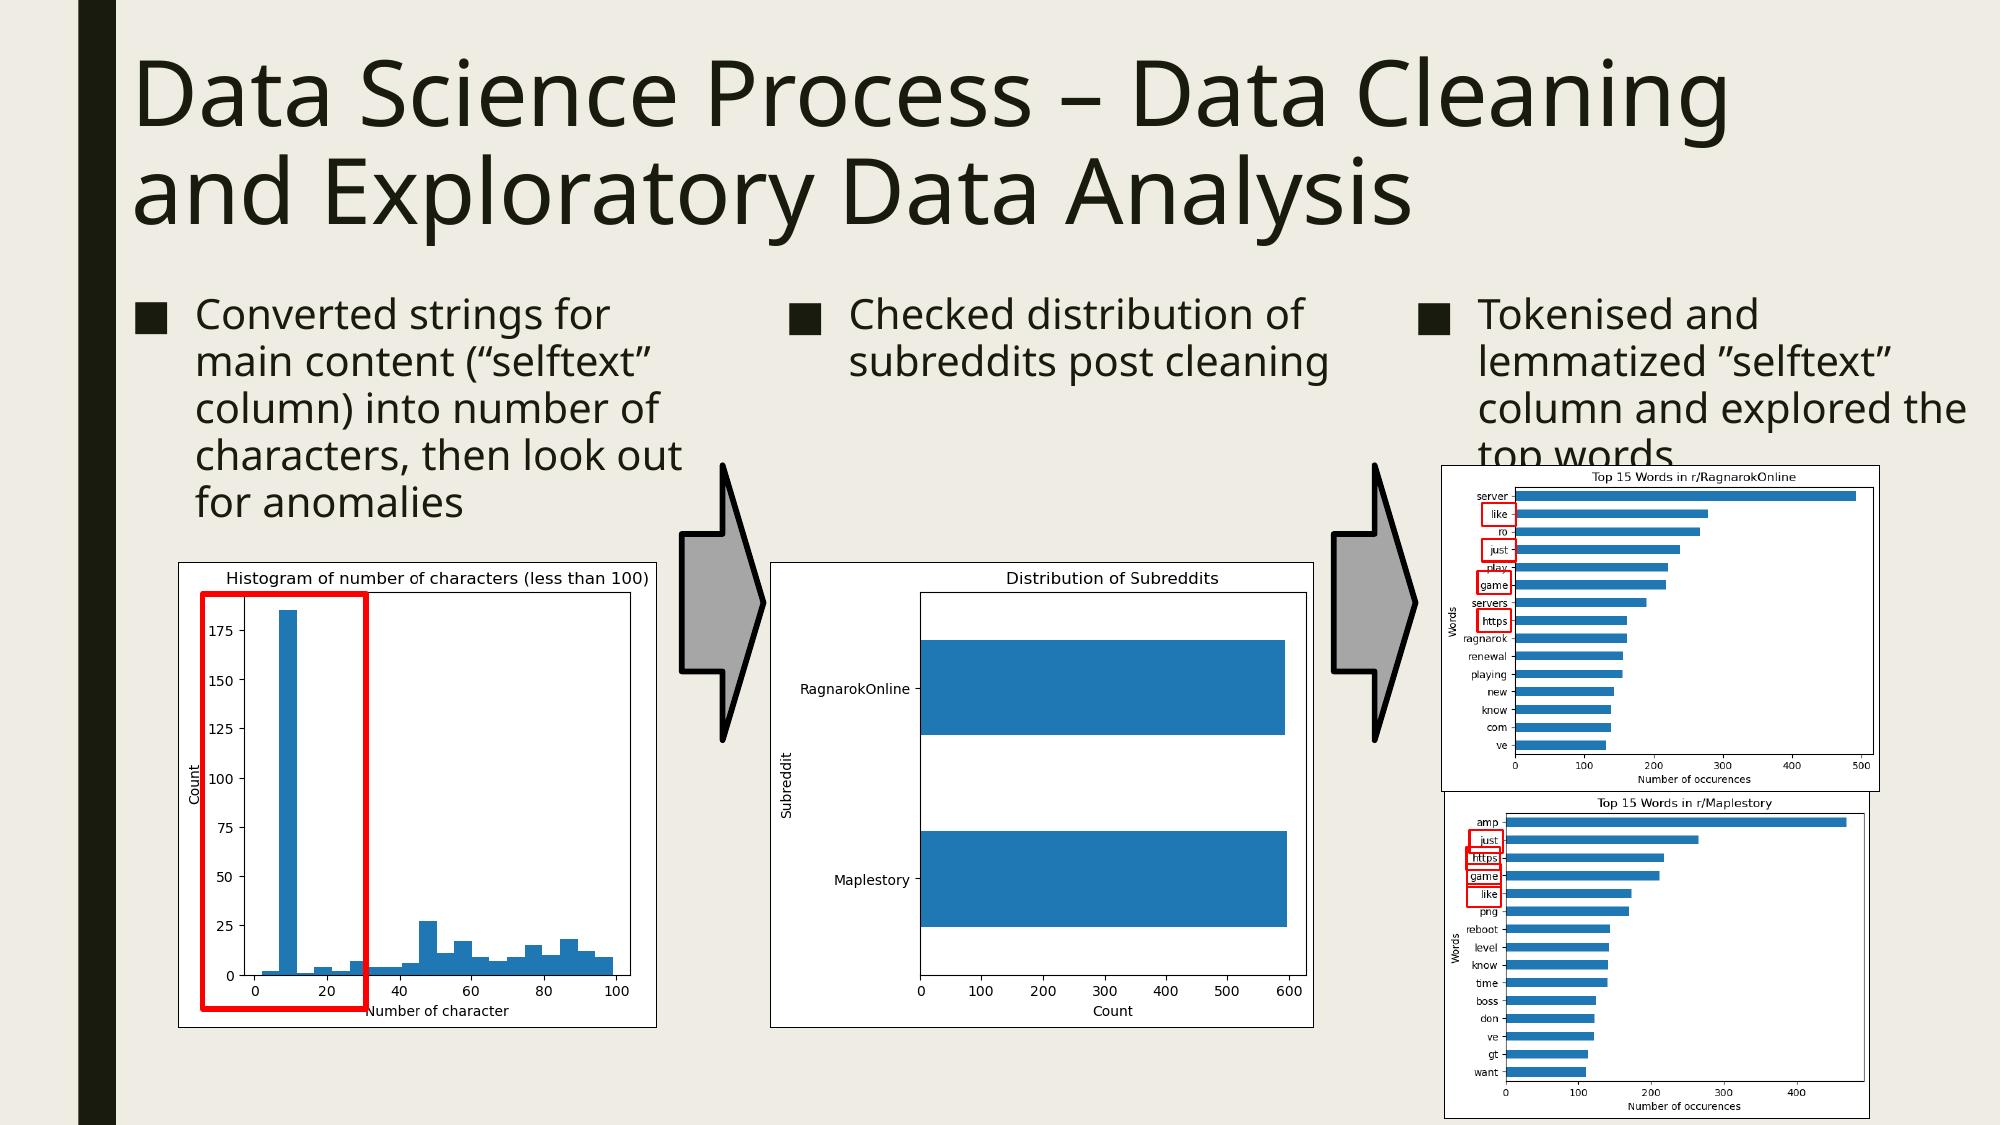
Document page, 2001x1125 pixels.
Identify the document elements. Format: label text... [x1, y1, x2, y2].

text_box [678, 462, 767, 744]
title Data Science Process – Data Cleaning and Exploratory Data Analysis [116, 40, 1884, 285]
text_box Checked distribution of subreddits post cleaning [770, 284, 1356, 973]
picture [770, 562, 1314, 1028]
list Converted strings for main content (“selftext” column) into number of characters, then look out for anomalies [116, 284, 703, 973]
picture [178, 562, 657, 1028]
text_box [1466, 503, 1517, 907]
text_box Tokenised and lemmatized ”selftext” column and explored the top words [1399, 284, 1985, 973]
text_box [1330, 462, 1419, 744]
slide_number 5 [1553, 1119, 1816, 1125]
picture [1441, 465, 1880, 1119]
